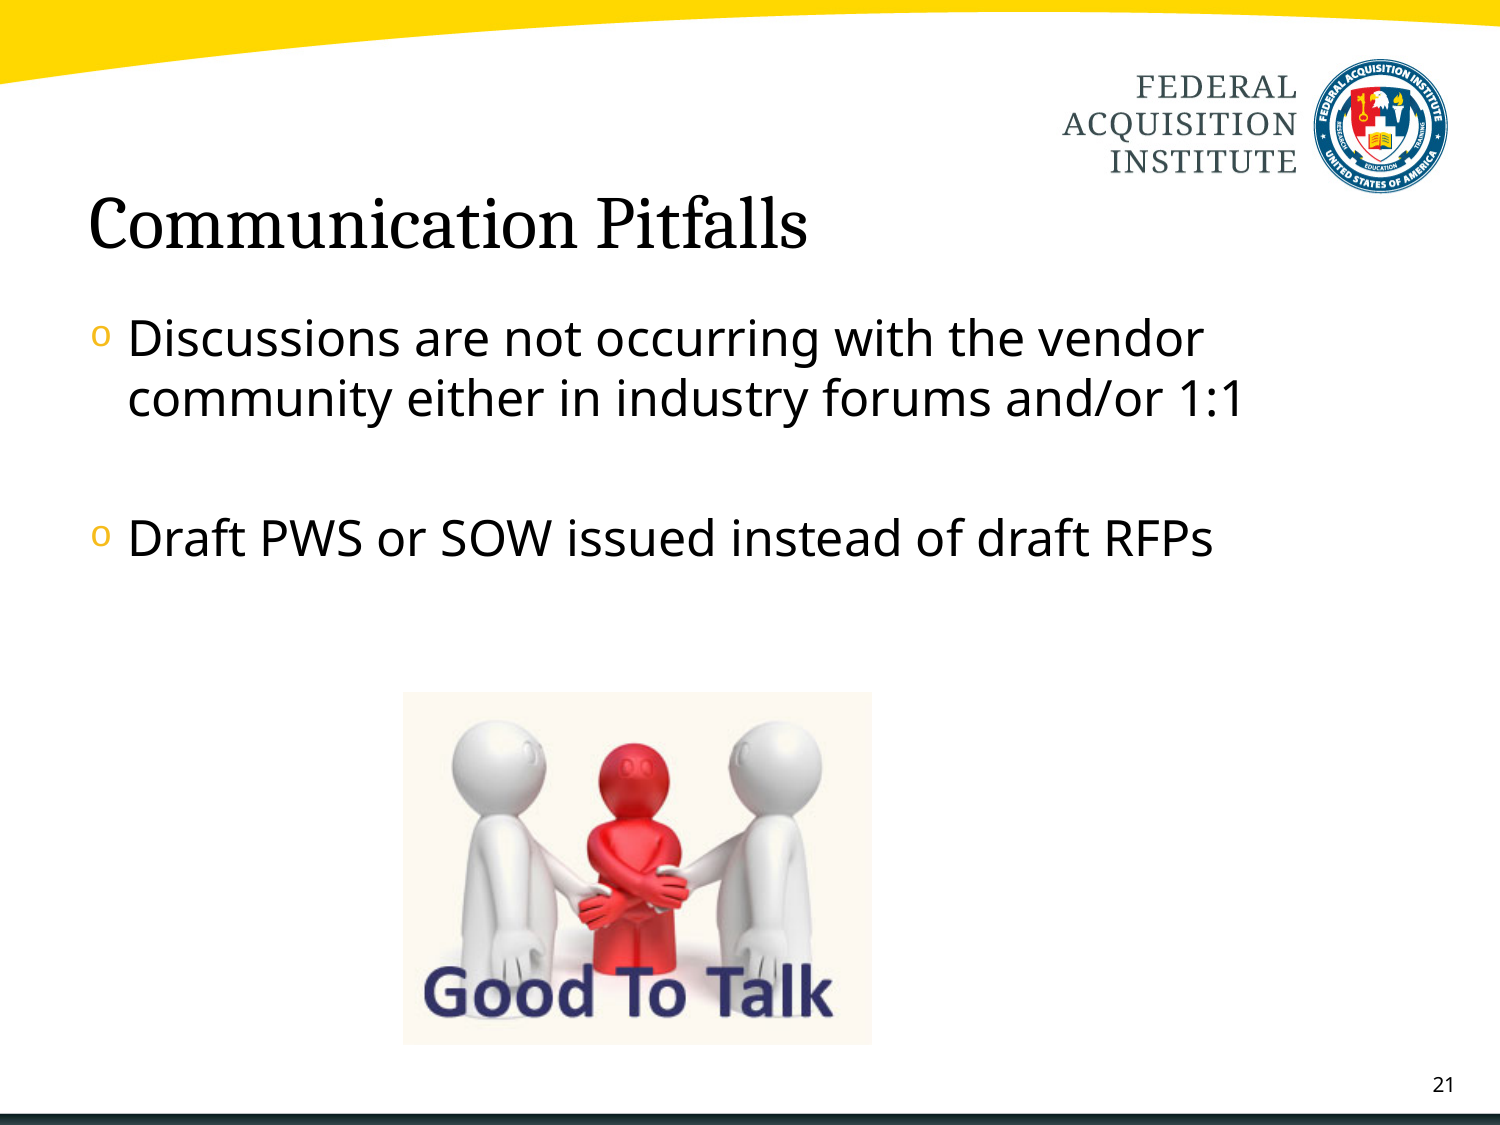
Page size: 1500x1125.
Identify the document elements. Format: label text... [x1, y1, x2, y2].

title Communication Pitfalls [75, 172, 1054, 282]
picture [0, 0, 1500, 1125]
slide_number 21 [1415, 1047, 1474, 1107]
list Discussions are not occurring with the vendor community either in industry forums and/or 1:1 Draft PWS or SOW issued instead of draft RFPs [75, 298, 1425, 1048]
